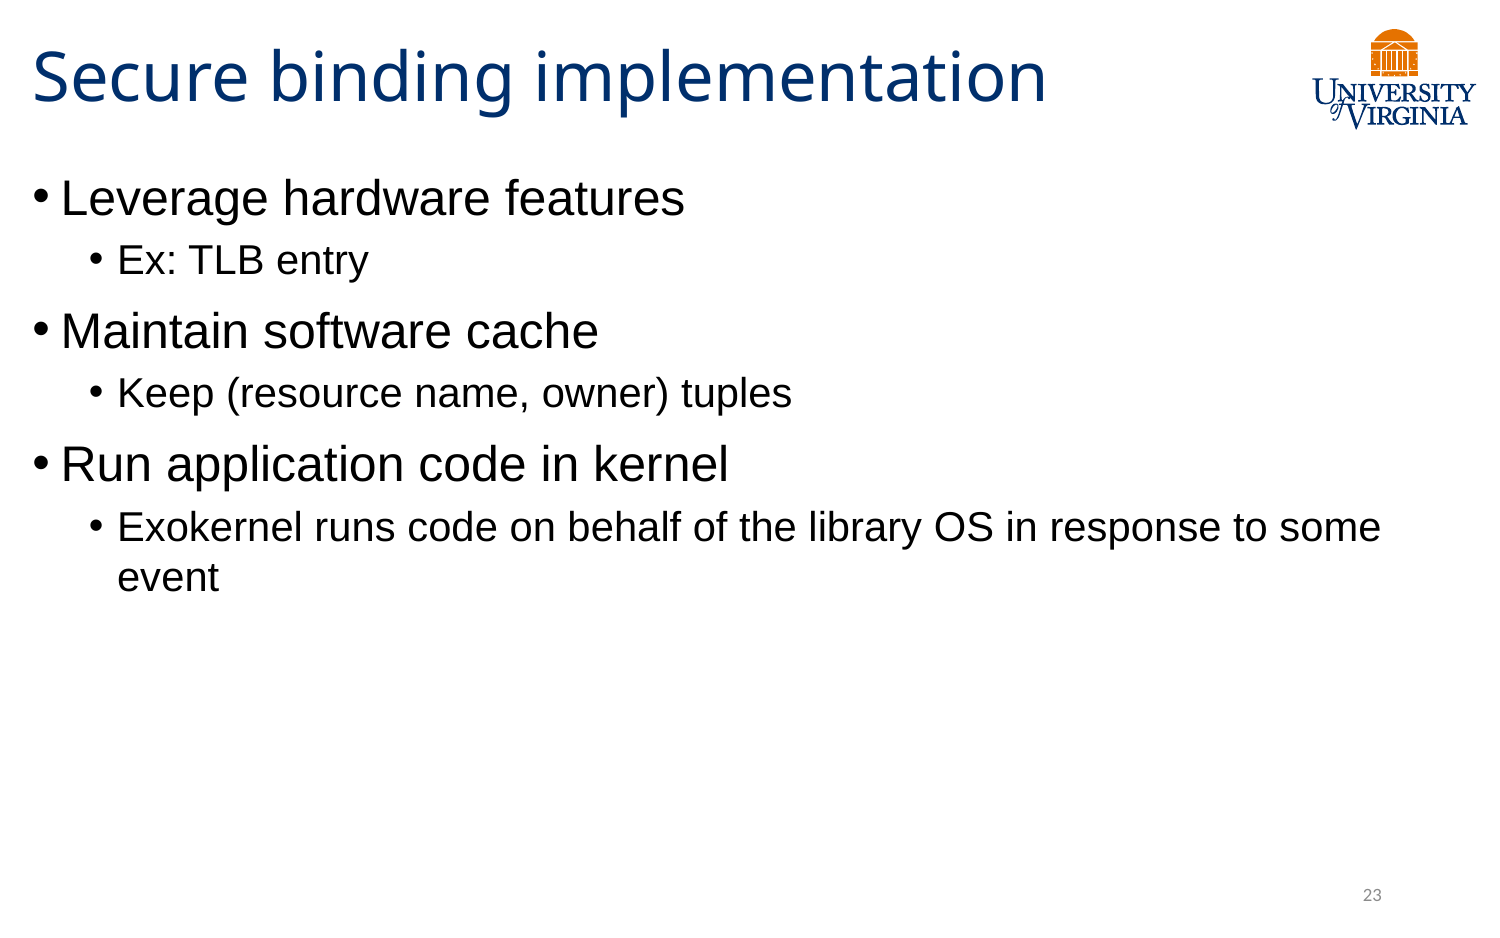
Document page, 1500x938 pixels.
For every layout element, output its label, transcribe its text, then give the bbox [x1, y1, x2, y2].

list Leverage hardware features Ex: TLB entry Maintain software cache Keep (resource name, owner) tuples Run application code in kernel Exokernel runs code on behalf of the library OS in response to some event [17, 157, 1483, 845]
slide_number 23 [1059, 868, 1397, 919]
title Secure binding implementation [17, 14, 1297, 145]
